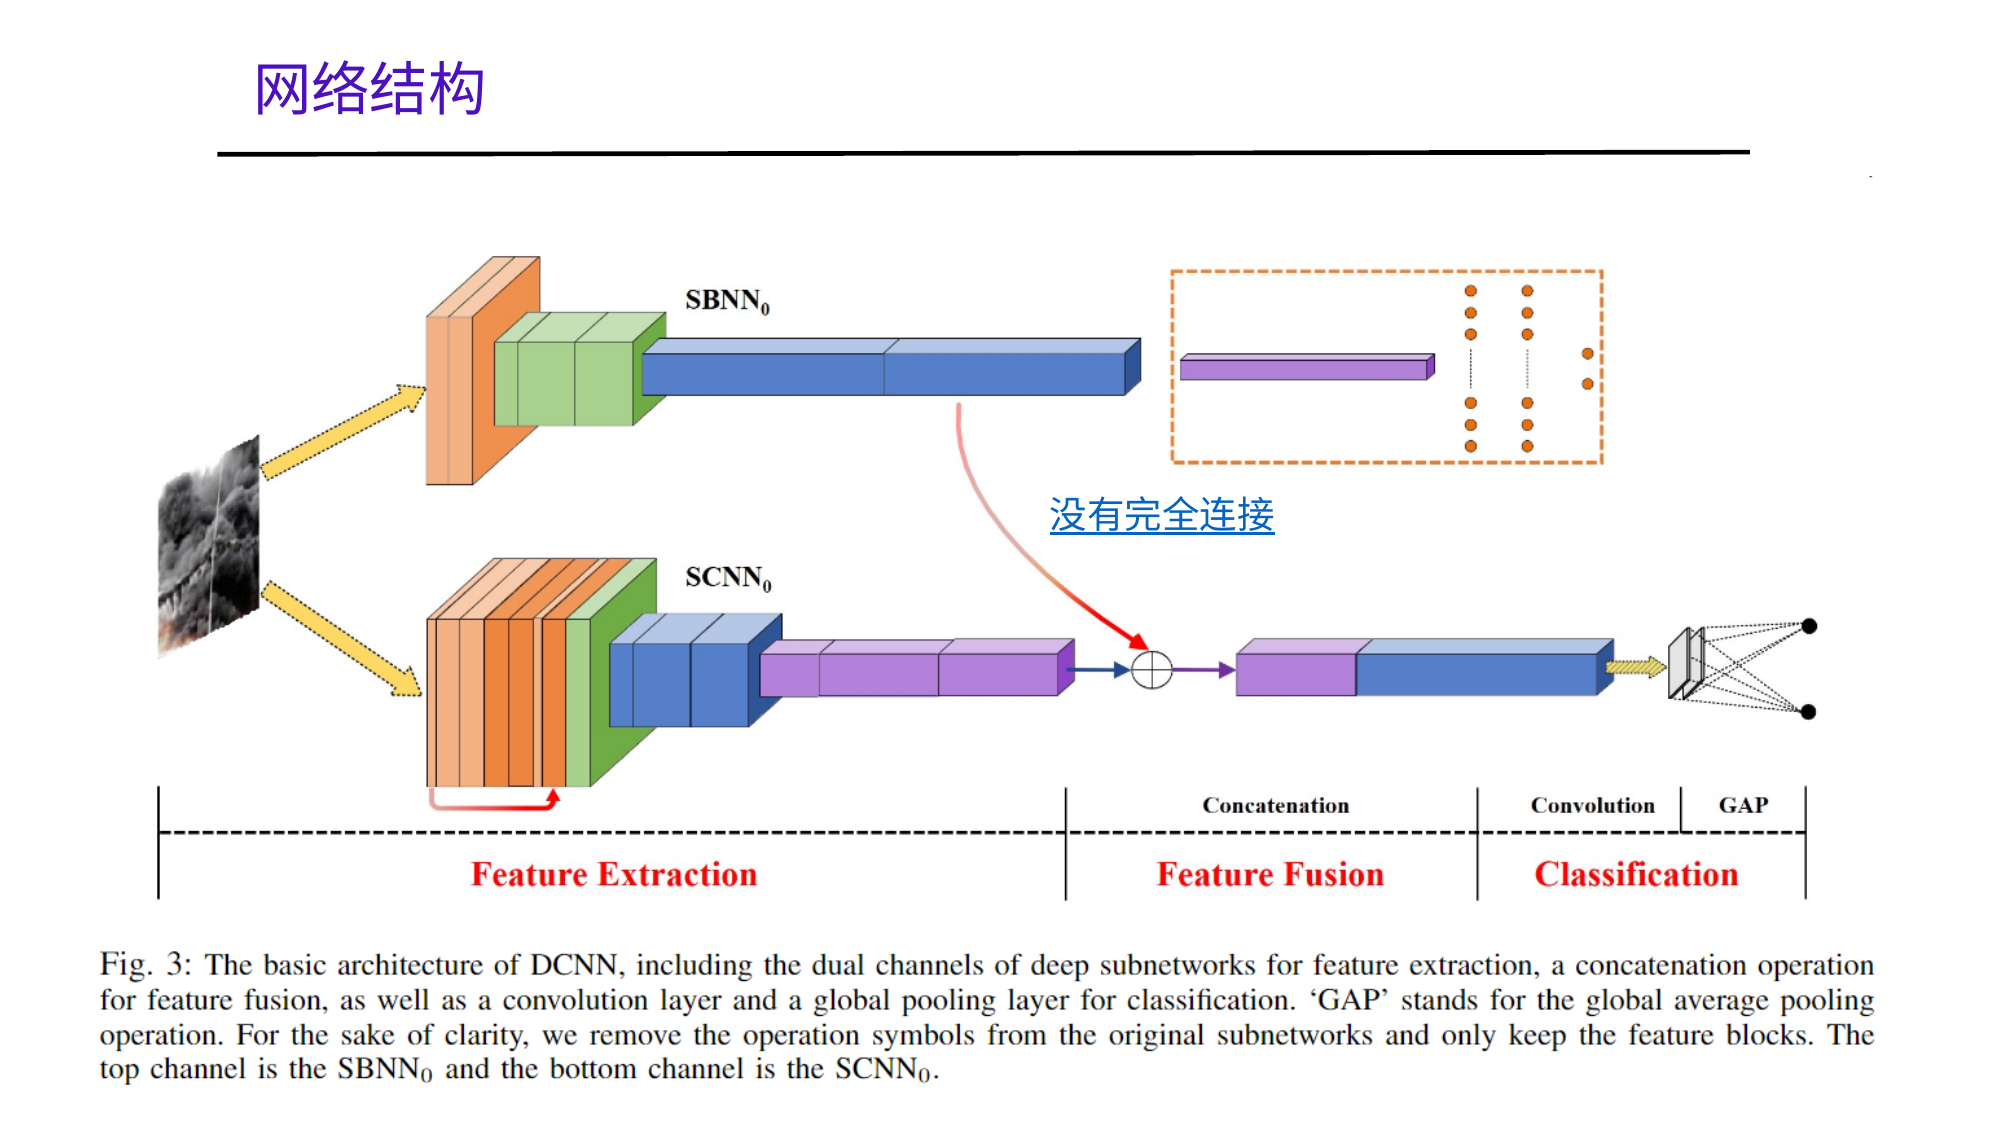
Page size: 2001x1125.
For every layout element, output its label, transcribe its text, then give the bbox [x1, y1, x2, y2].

text_box 网络结构 [238, 45, 1446, 130]
picture [68, 176, 1904, 1090]
